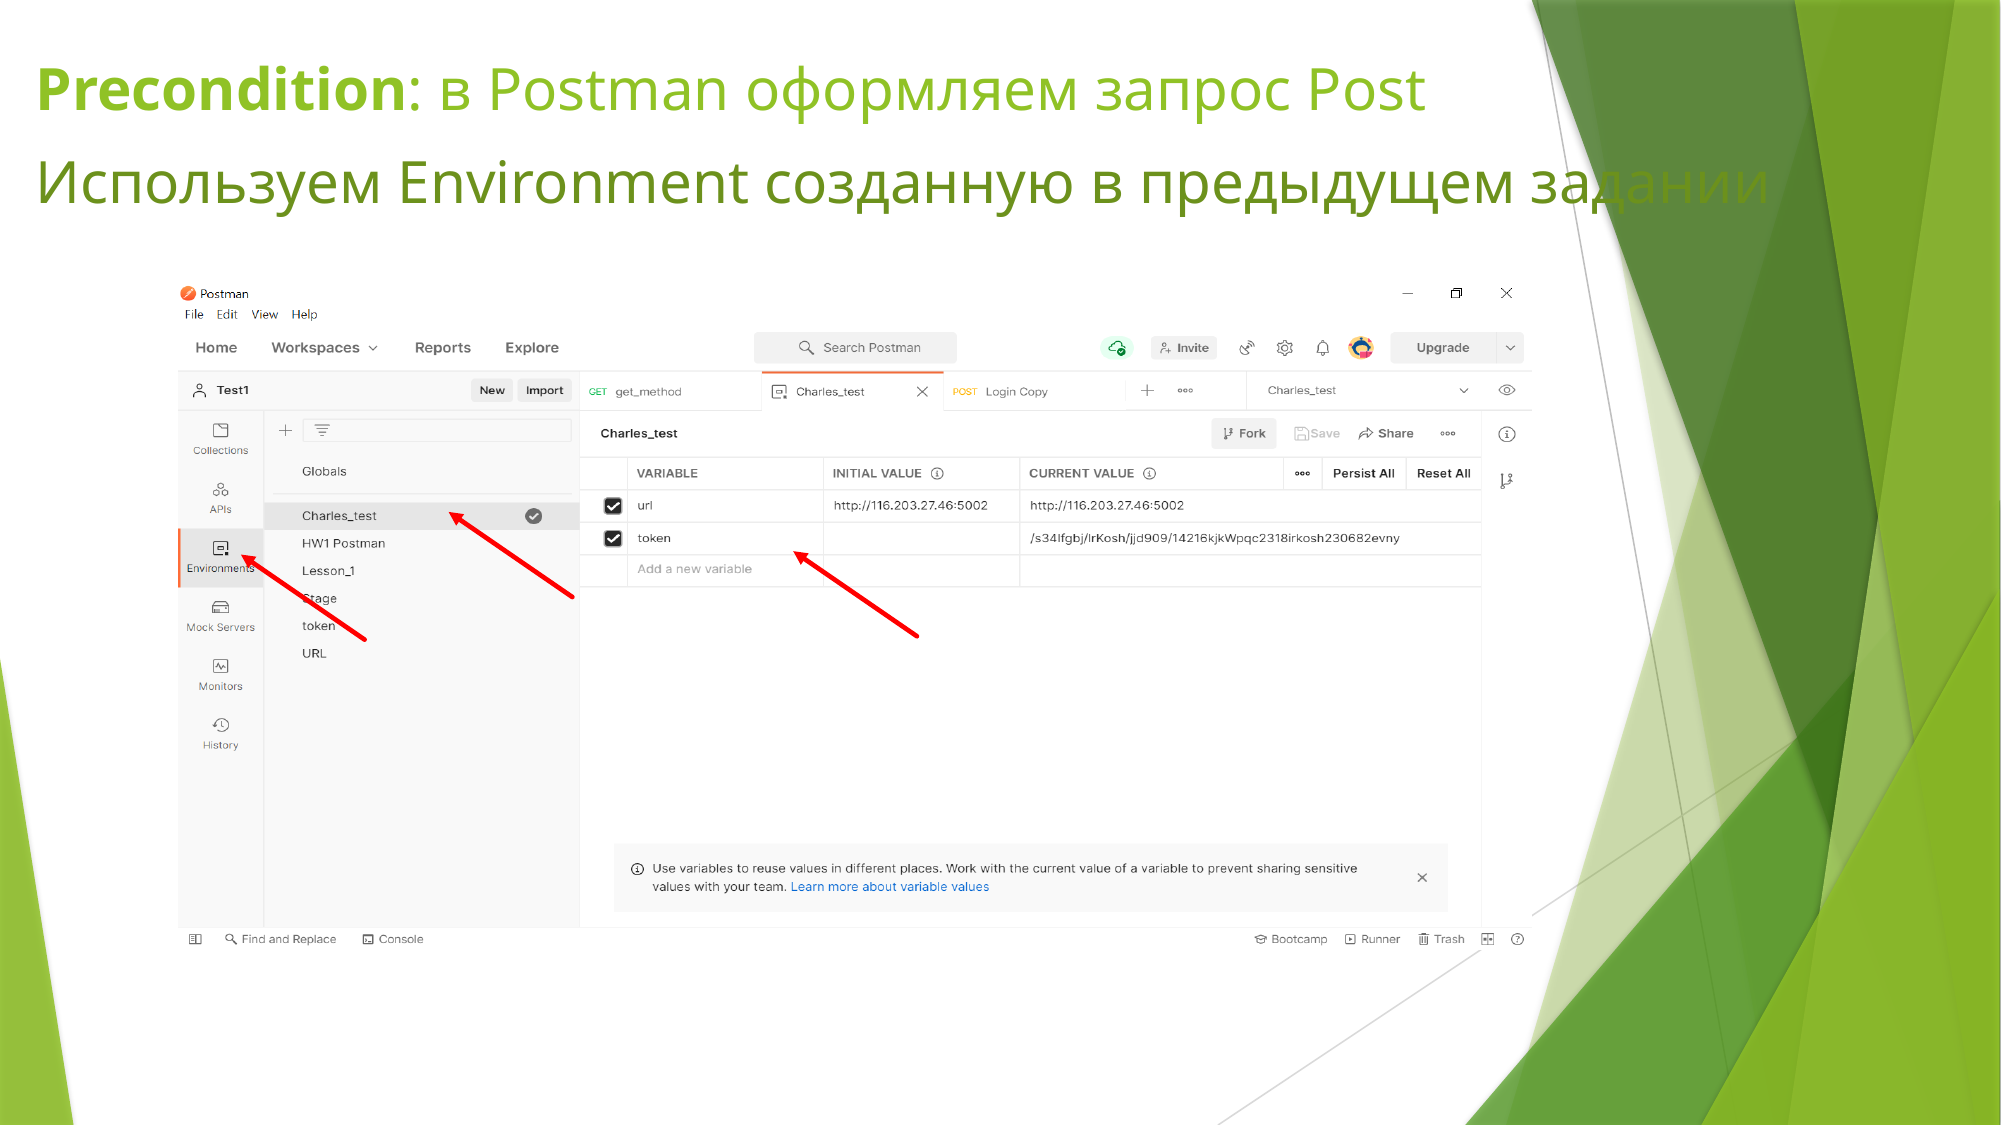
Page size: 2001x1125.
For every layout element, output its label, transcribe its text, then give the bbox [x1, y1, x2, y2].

title Precondition: в Postman оформляем запрос Post [20, 44, 1841, 137]
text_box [240, 553, 366, 641]
text_box Используем Environment созданную в предыдущем задании [20, 138, 1841, 231]
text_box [448, 511, 573, 598]
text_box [792, 550, 918, 637]
picture [177, 281, 1533, 950]
text_box [137, 190, 1863, 409]
